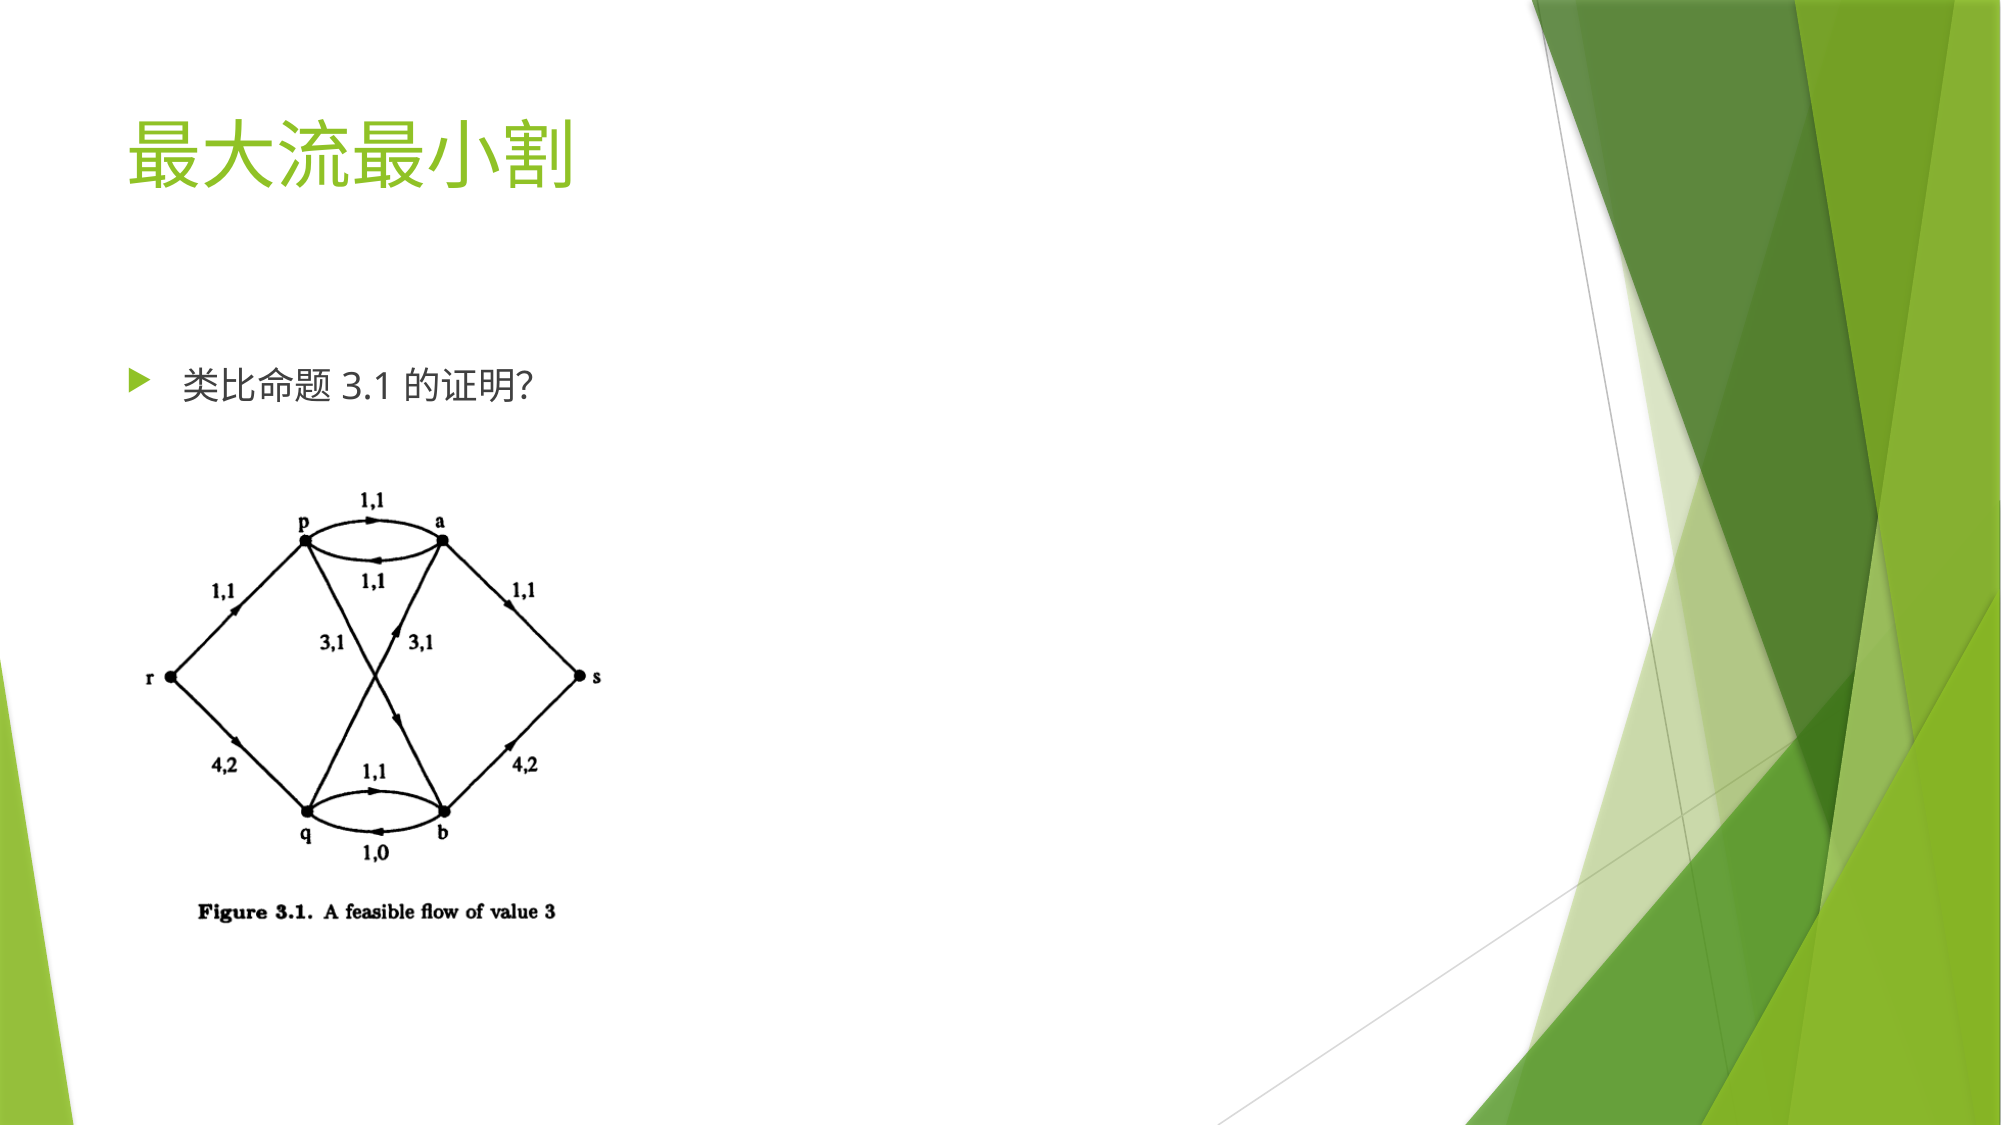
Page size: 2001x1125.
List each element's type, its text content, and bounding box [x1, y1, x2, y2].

title 最大流最小割 [111, 99, 1522, 317]
list 类比命题3.1的证明？ [111, 354, 1522, 992]
picture [110, 485, 631, 939]
